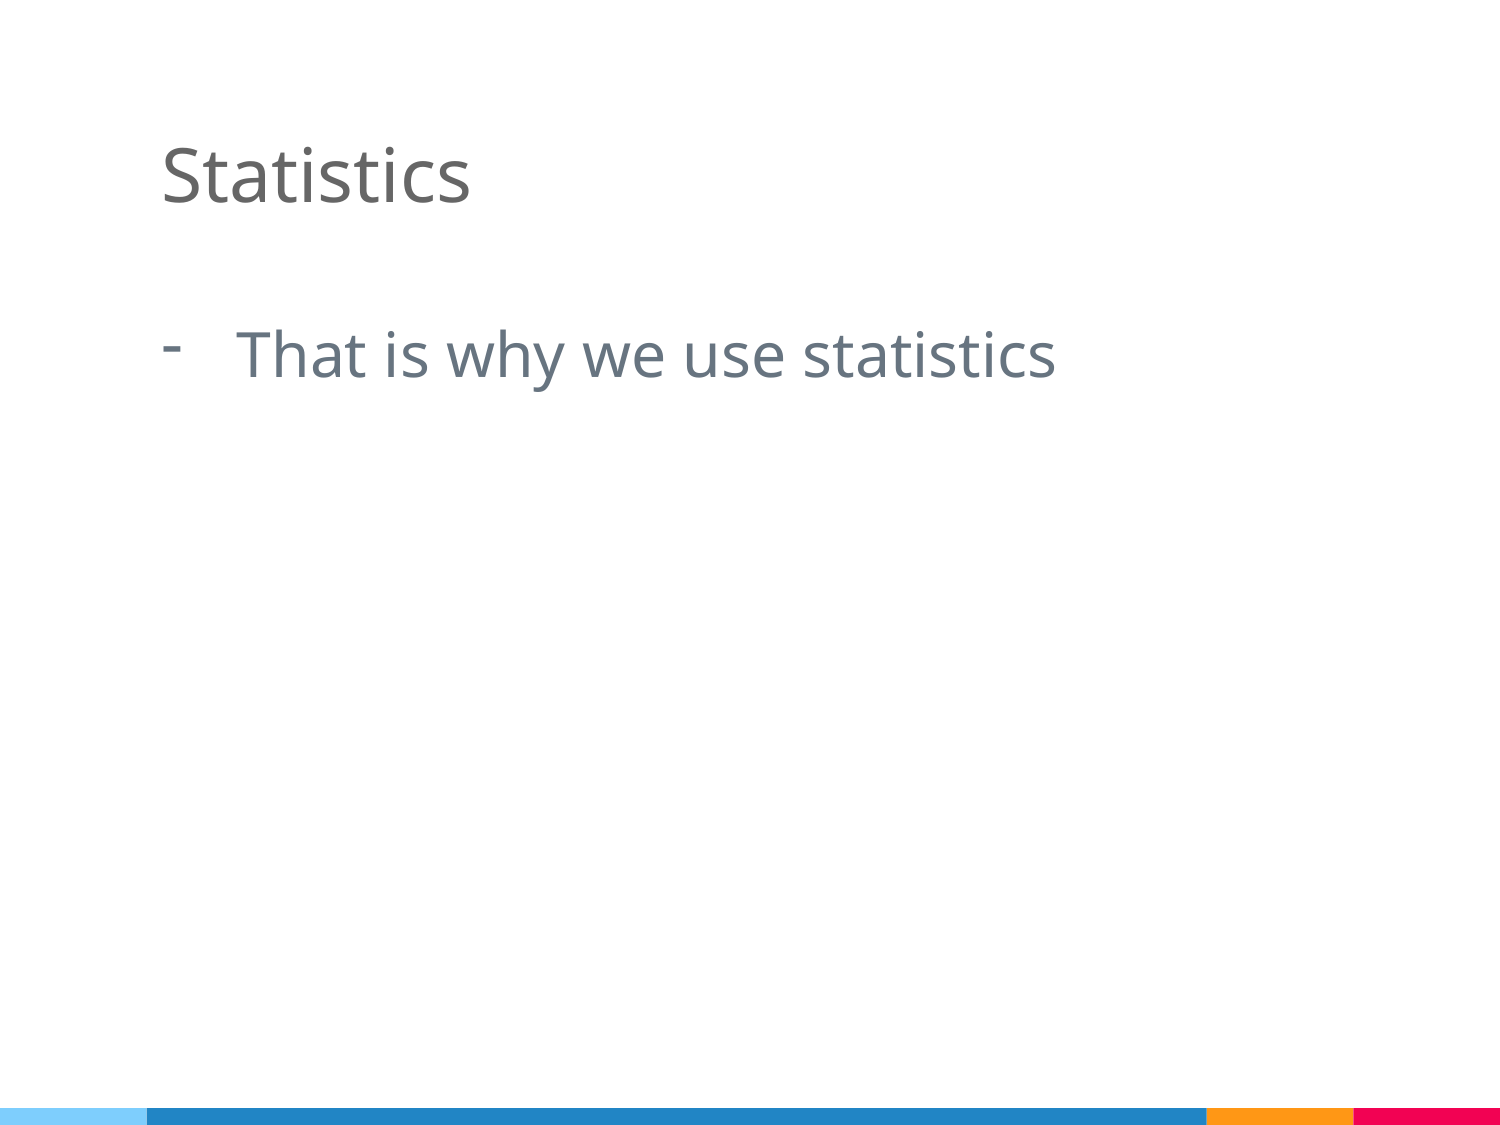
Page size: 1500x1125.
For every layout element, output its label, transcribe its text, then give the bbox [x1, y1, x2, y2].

list That is why we use statistics [146, 300, 1207, 1078]
title Statistics [146, 45, 1207, 233]
